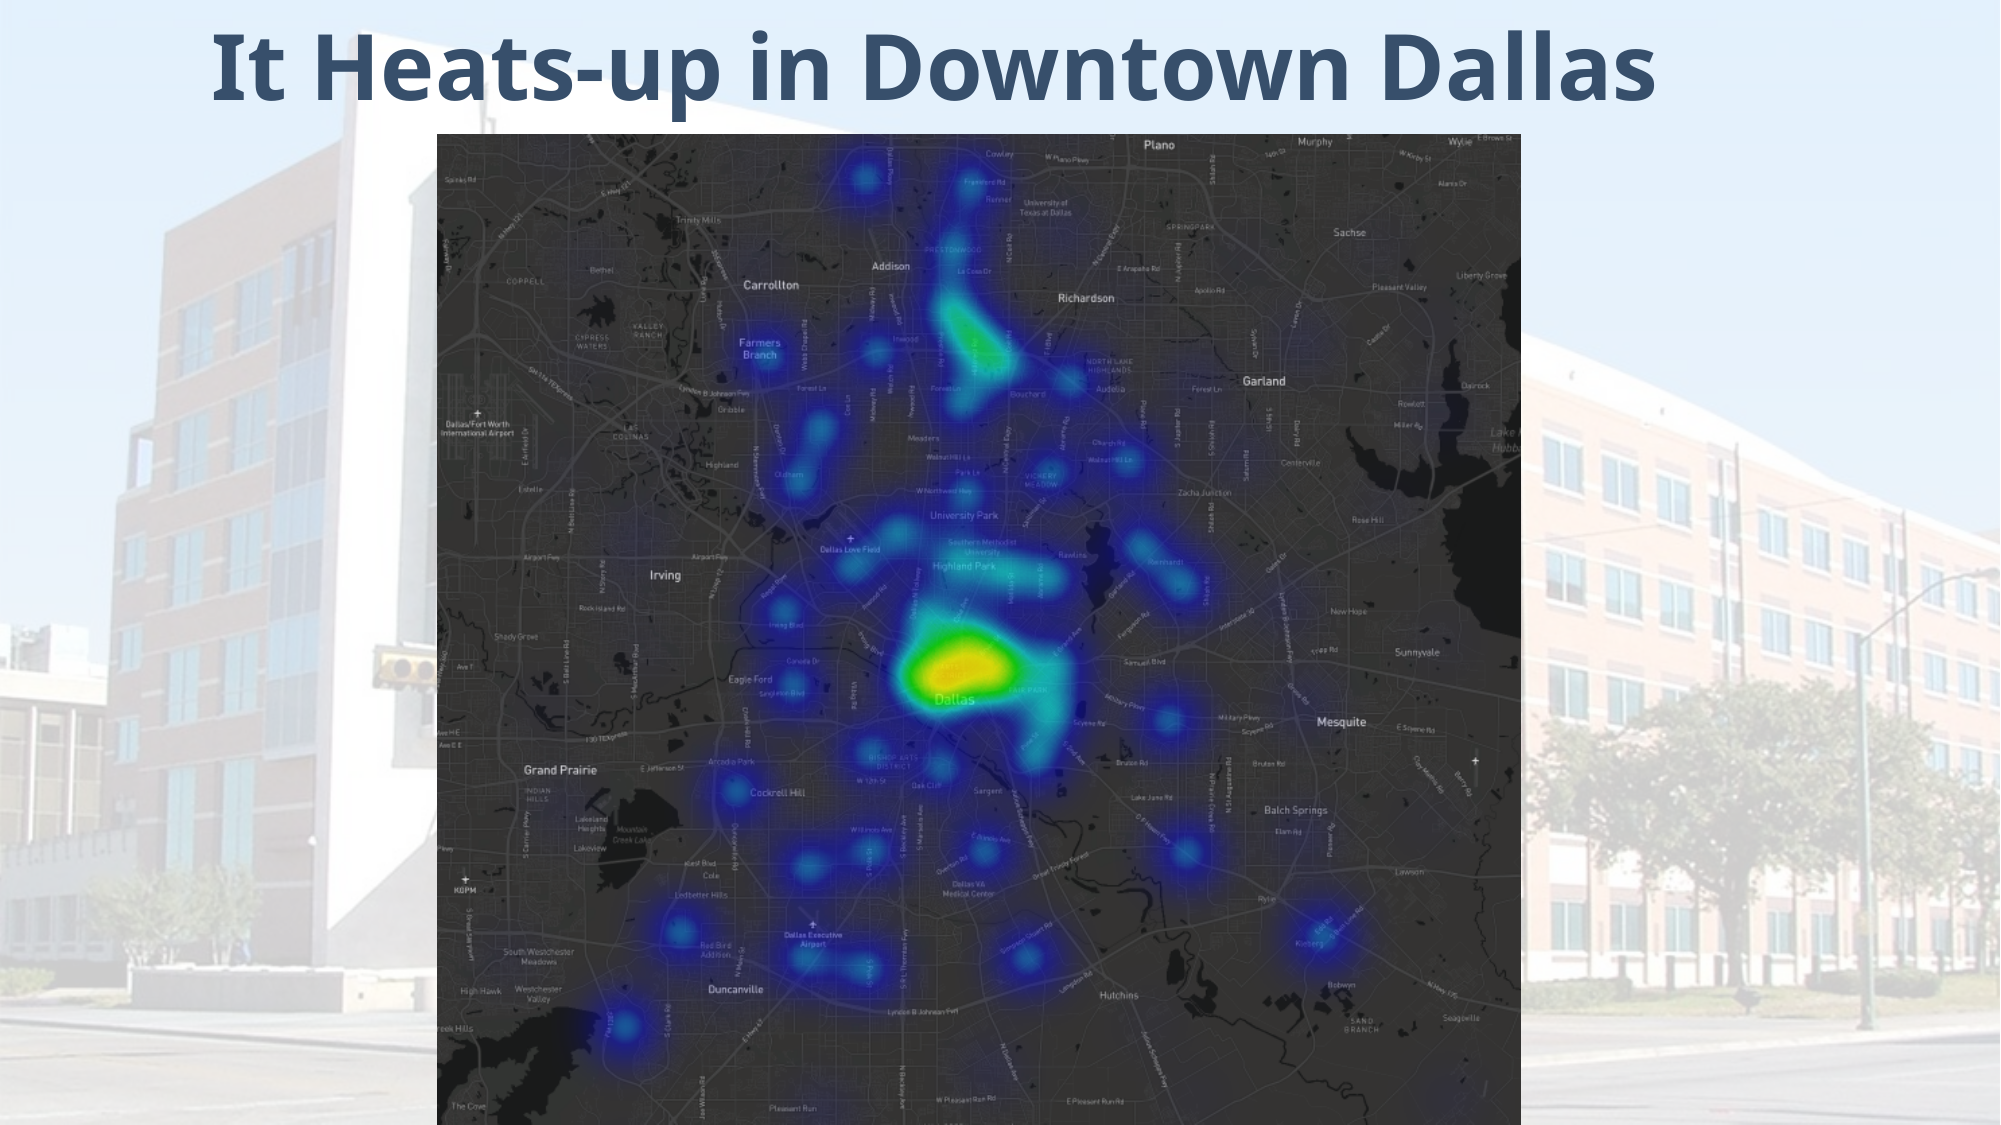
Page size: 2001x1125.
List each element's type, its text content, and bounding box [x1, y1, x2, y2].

title It Heats-up in Downtown Dallas [196, 0, 1922, 180]
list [437, 134, 1521, 1125]
